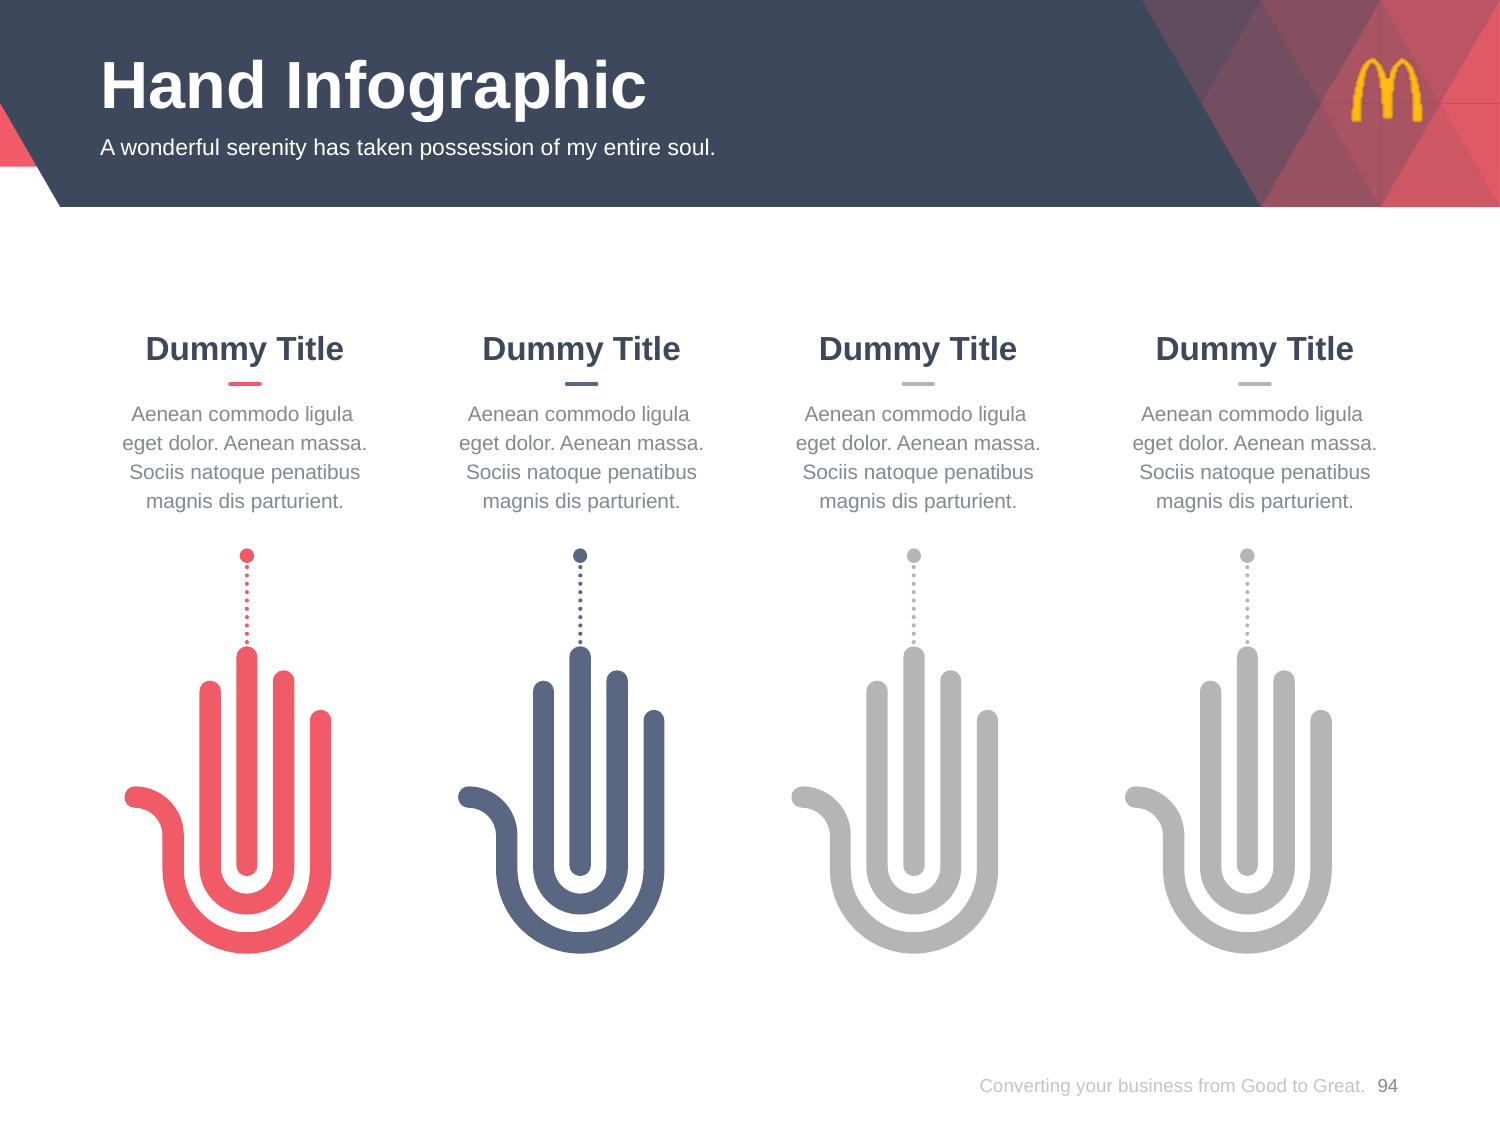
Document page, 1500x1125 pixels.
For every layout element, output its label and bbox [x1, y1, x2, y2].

picture [1327, 49, 1449, 133]
text_box [1110, 327, 1400, 515]
footer [905, 1044, 1352, 1125]
title [100, 29, 1400, 127]
text_box [124, 548, 1332, 954]
slide_number [1352, 1044, 1424, 1125]
text_box [100, 327, 390, 515]
text_box [436, 327, 727, 515]
text_box [773, 327, 1064, 515]
list [100, 132, 1400, 192]
